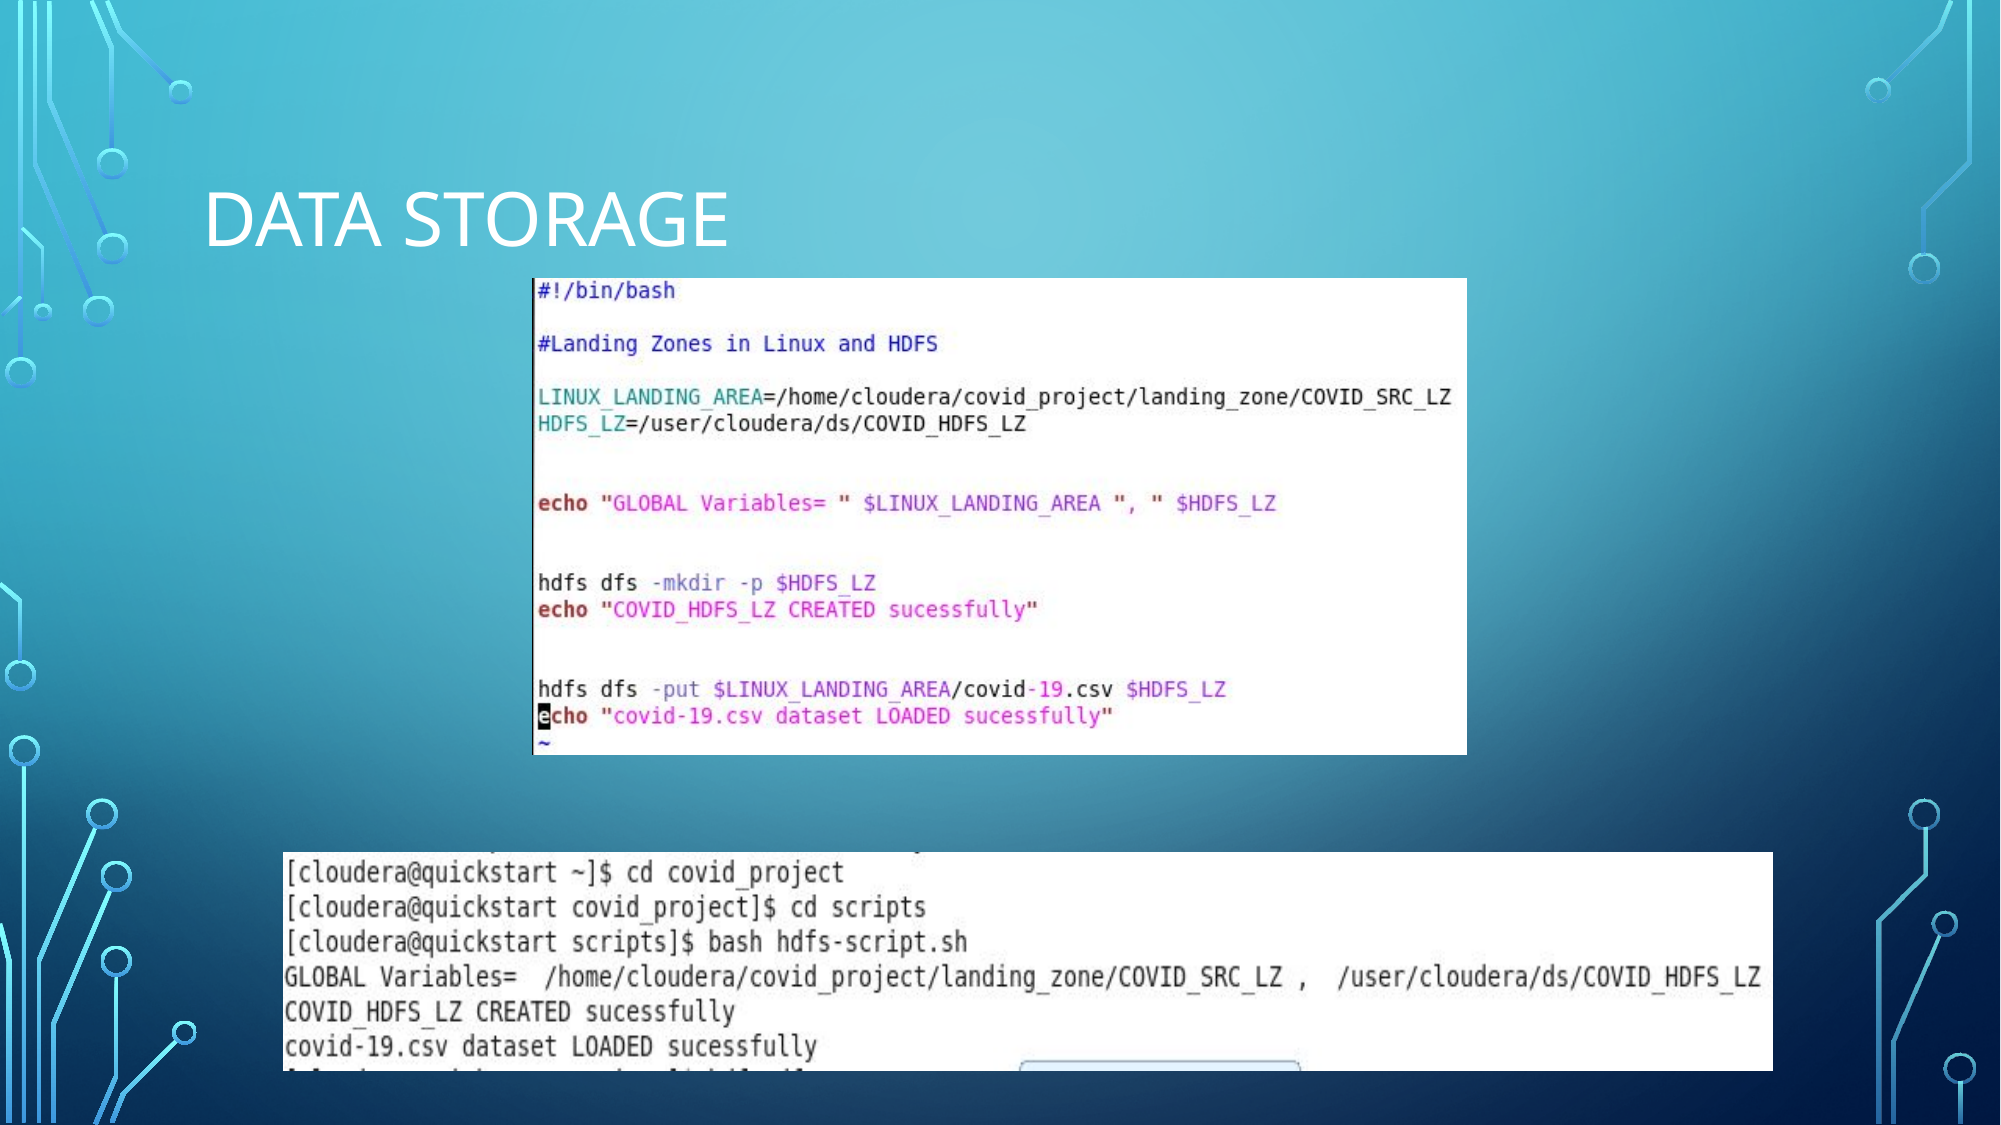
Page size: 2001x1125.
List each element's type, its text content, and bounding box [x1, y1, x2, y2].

picture [532, 277, 1468, 755]
title Data Storage [187, 101, 1813, 344]
picture [283, 852, 1773, 1071]
